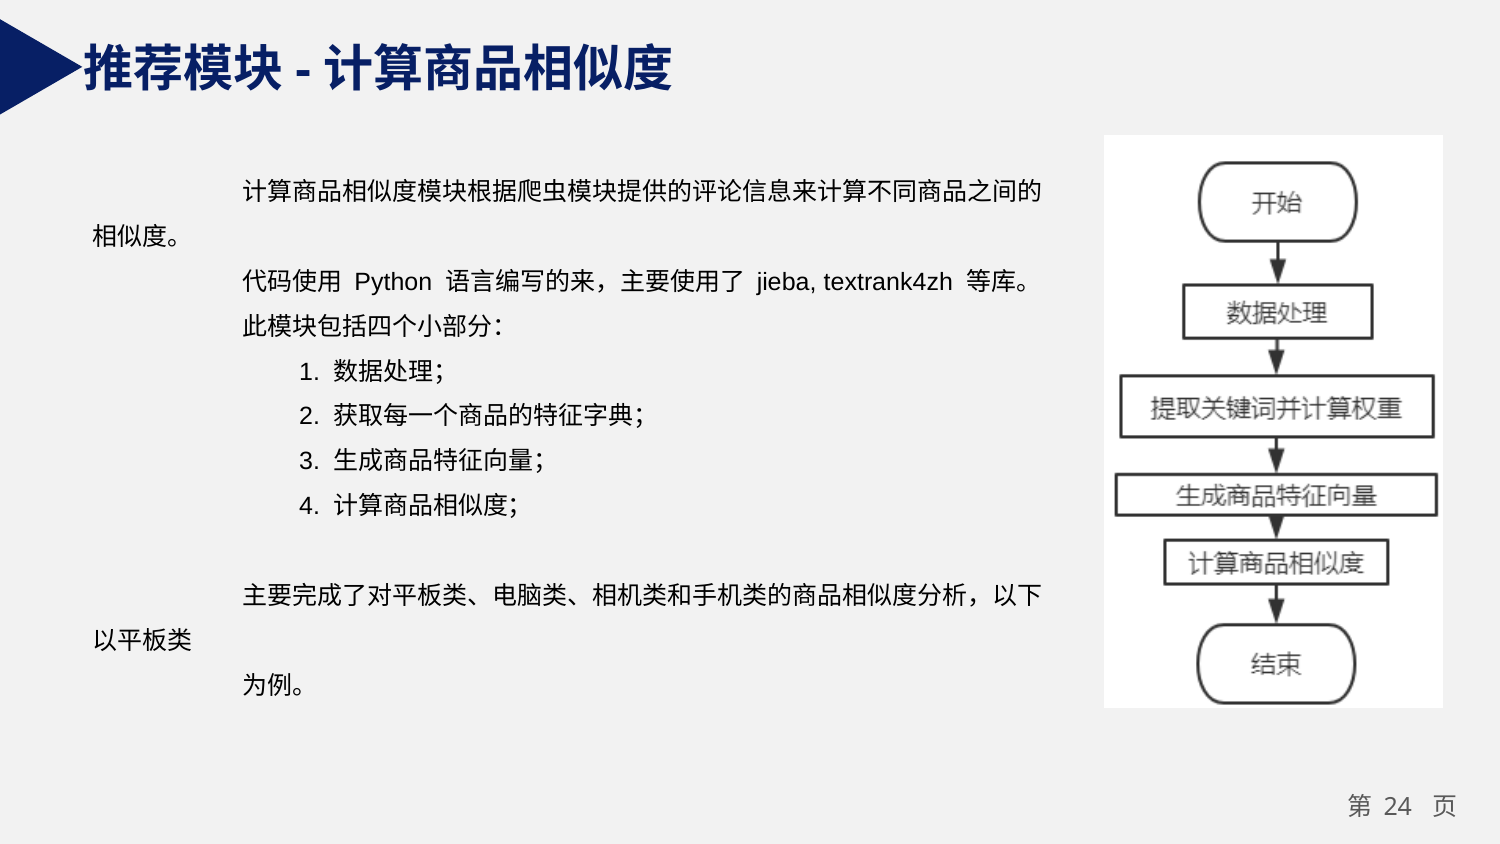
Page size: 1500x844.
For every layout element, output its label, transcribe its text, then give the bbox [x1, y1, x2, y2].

picture [1104, 135, 1443, 708]
text_box 推荐模块-计算商品相似度 [68, 29, 689, 105]
text_box [0, 19, 83, 115]
text_box 计算商品相似度模块根据爬虫模块提供的评论信息来计算不同商品之间的相似度。 代码使用 Python 语言编写的来，主要使用了 jieba, textrank4zh 等库。 此模块包括四个小部分： 1. 数据处理； 2. 获取每一个商品的特征字典； 3. 生成商品特征向量； 4. 计算商品相似度； 主要完成了对平板类、电脑类、相机类和手机类的商品相似度分析，以下以平板类 为例。 [78, 153, 1078, 707]
